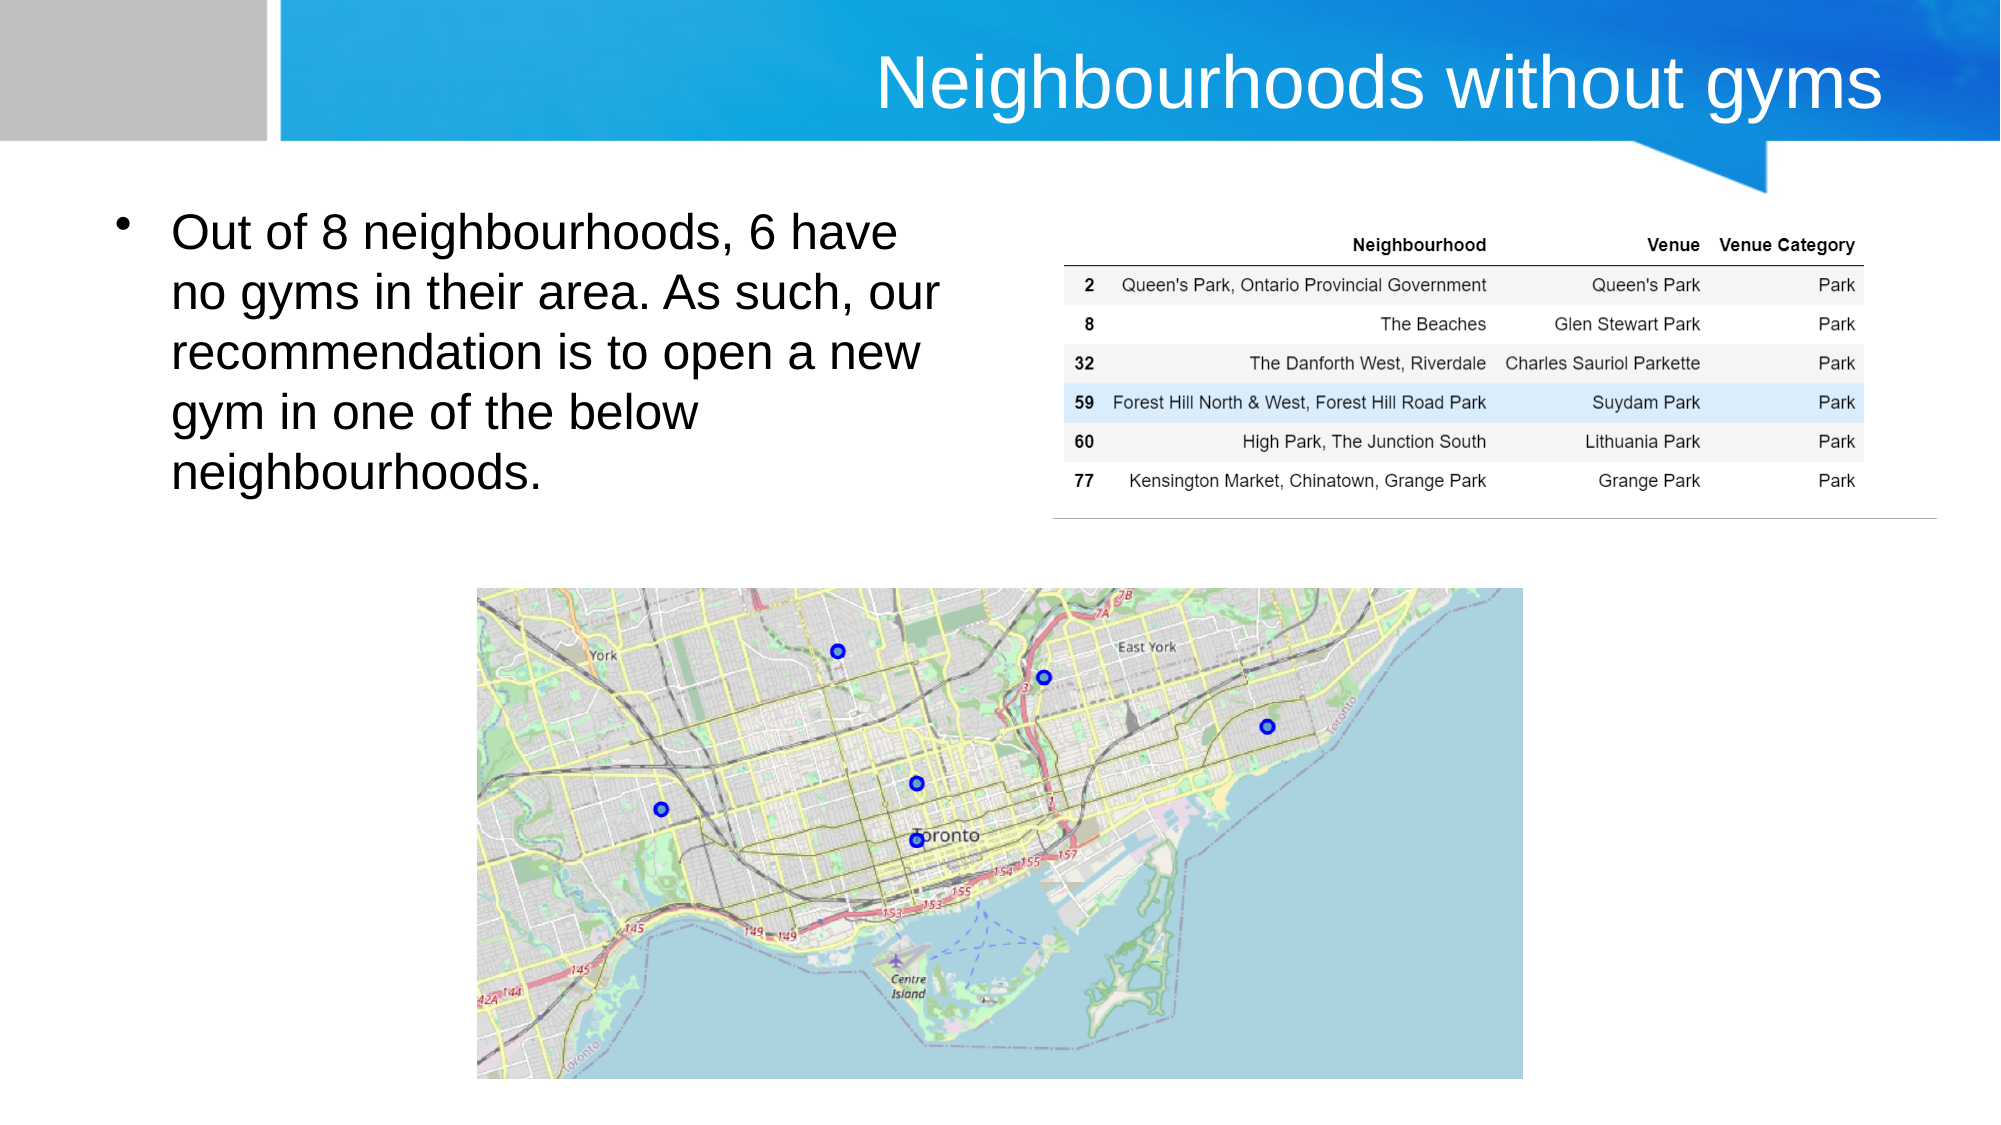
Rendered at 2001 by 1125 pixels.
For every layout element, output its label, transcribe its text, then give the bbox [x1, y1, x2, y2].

picture [0, 0, 2000, 1125]
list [1053, 219, 1937, 519]
title Neighbourhoods without gyms [99, 30, 1901, 127]
list Out of 8 neighbourhoods, 6 have no gyms in their area. As such, our recommendation is to open a new gym in one of the below neighbourhoods. [99, 192, 984, 1006]
